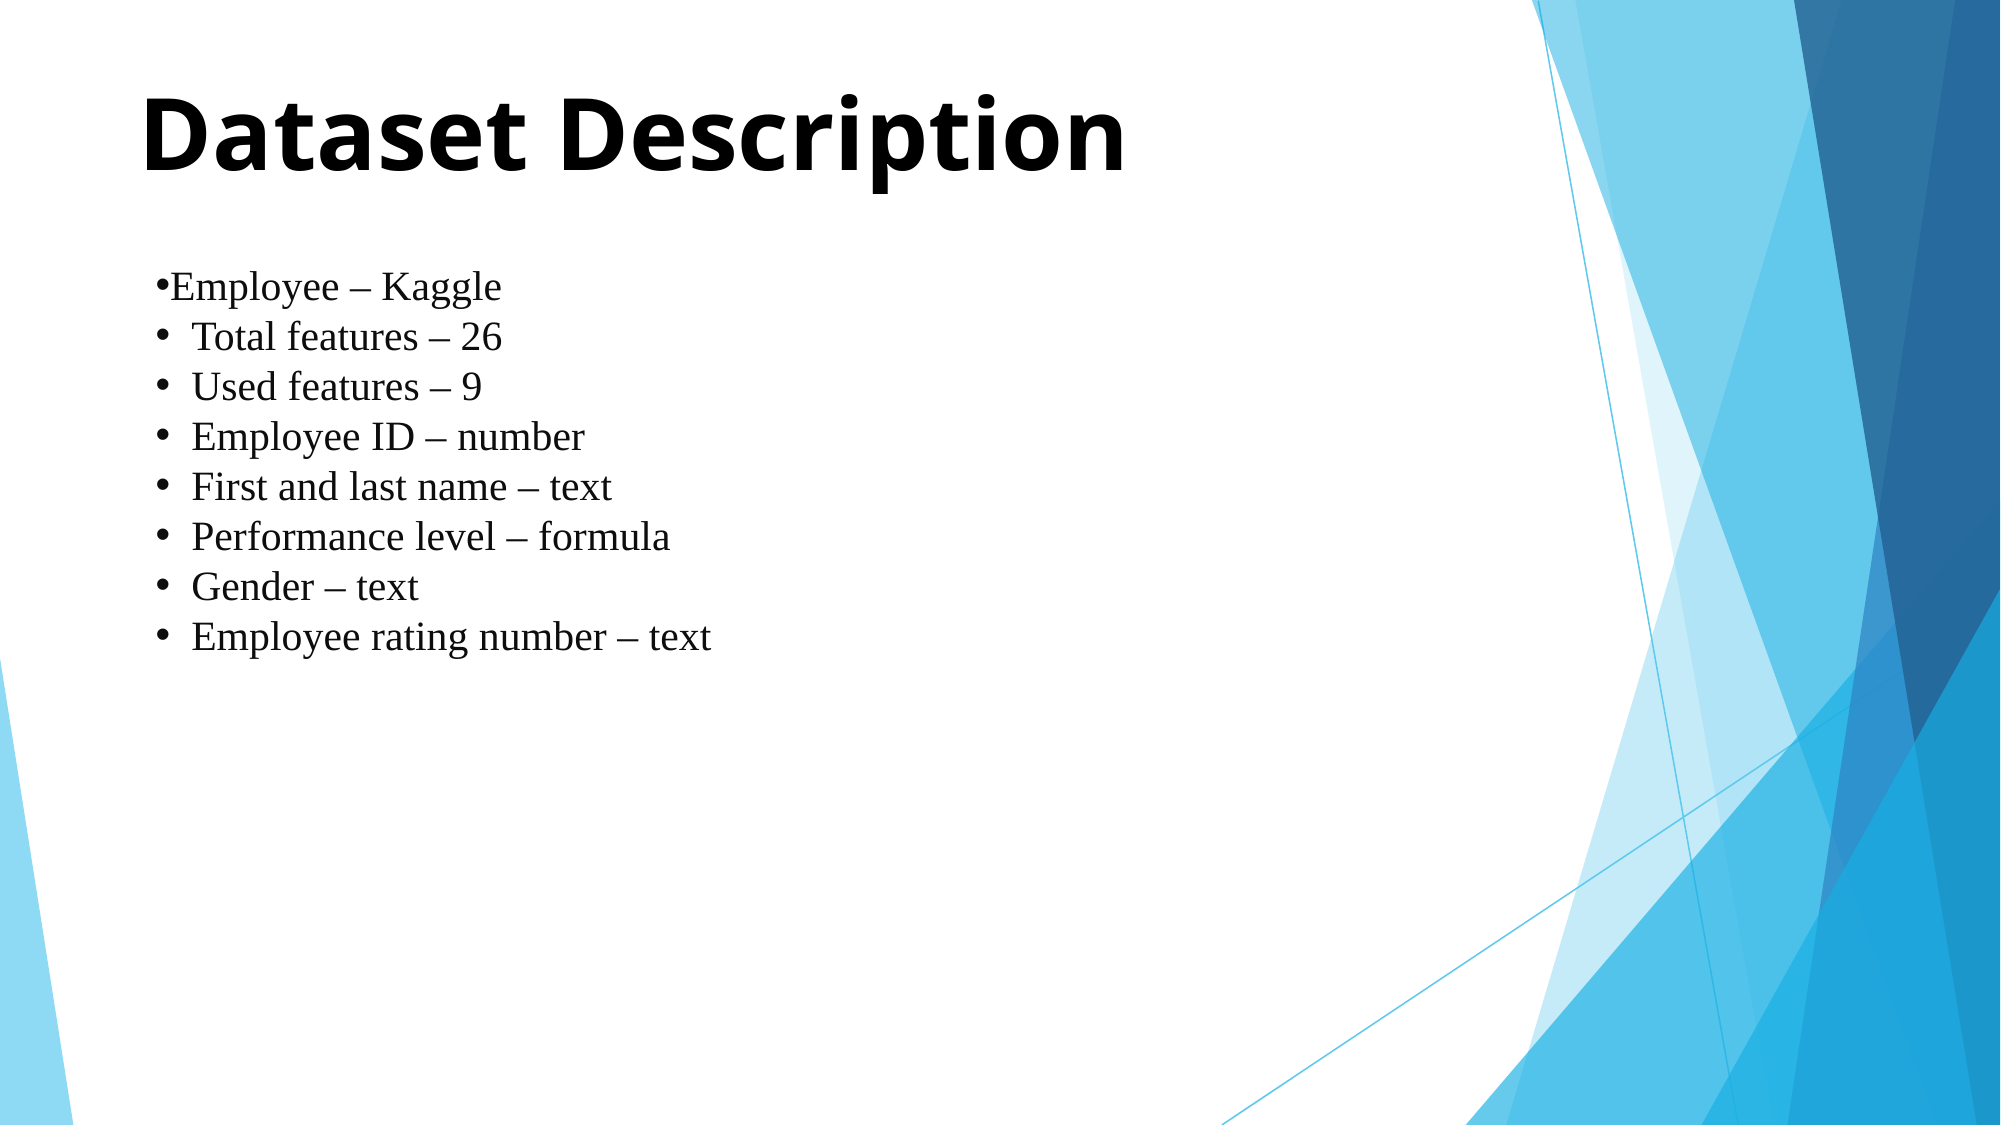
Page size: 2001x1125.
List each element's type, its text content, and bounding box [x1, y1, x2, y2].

title Dataset Description [123, 62, 1877, 189]
text_box Employee – Kaggle Total features – 26 Used features – 9 Employee ID – number First and last name – text Performance level – formula Gender – text Employee rating number – text [140, 251, 1500, 667]
